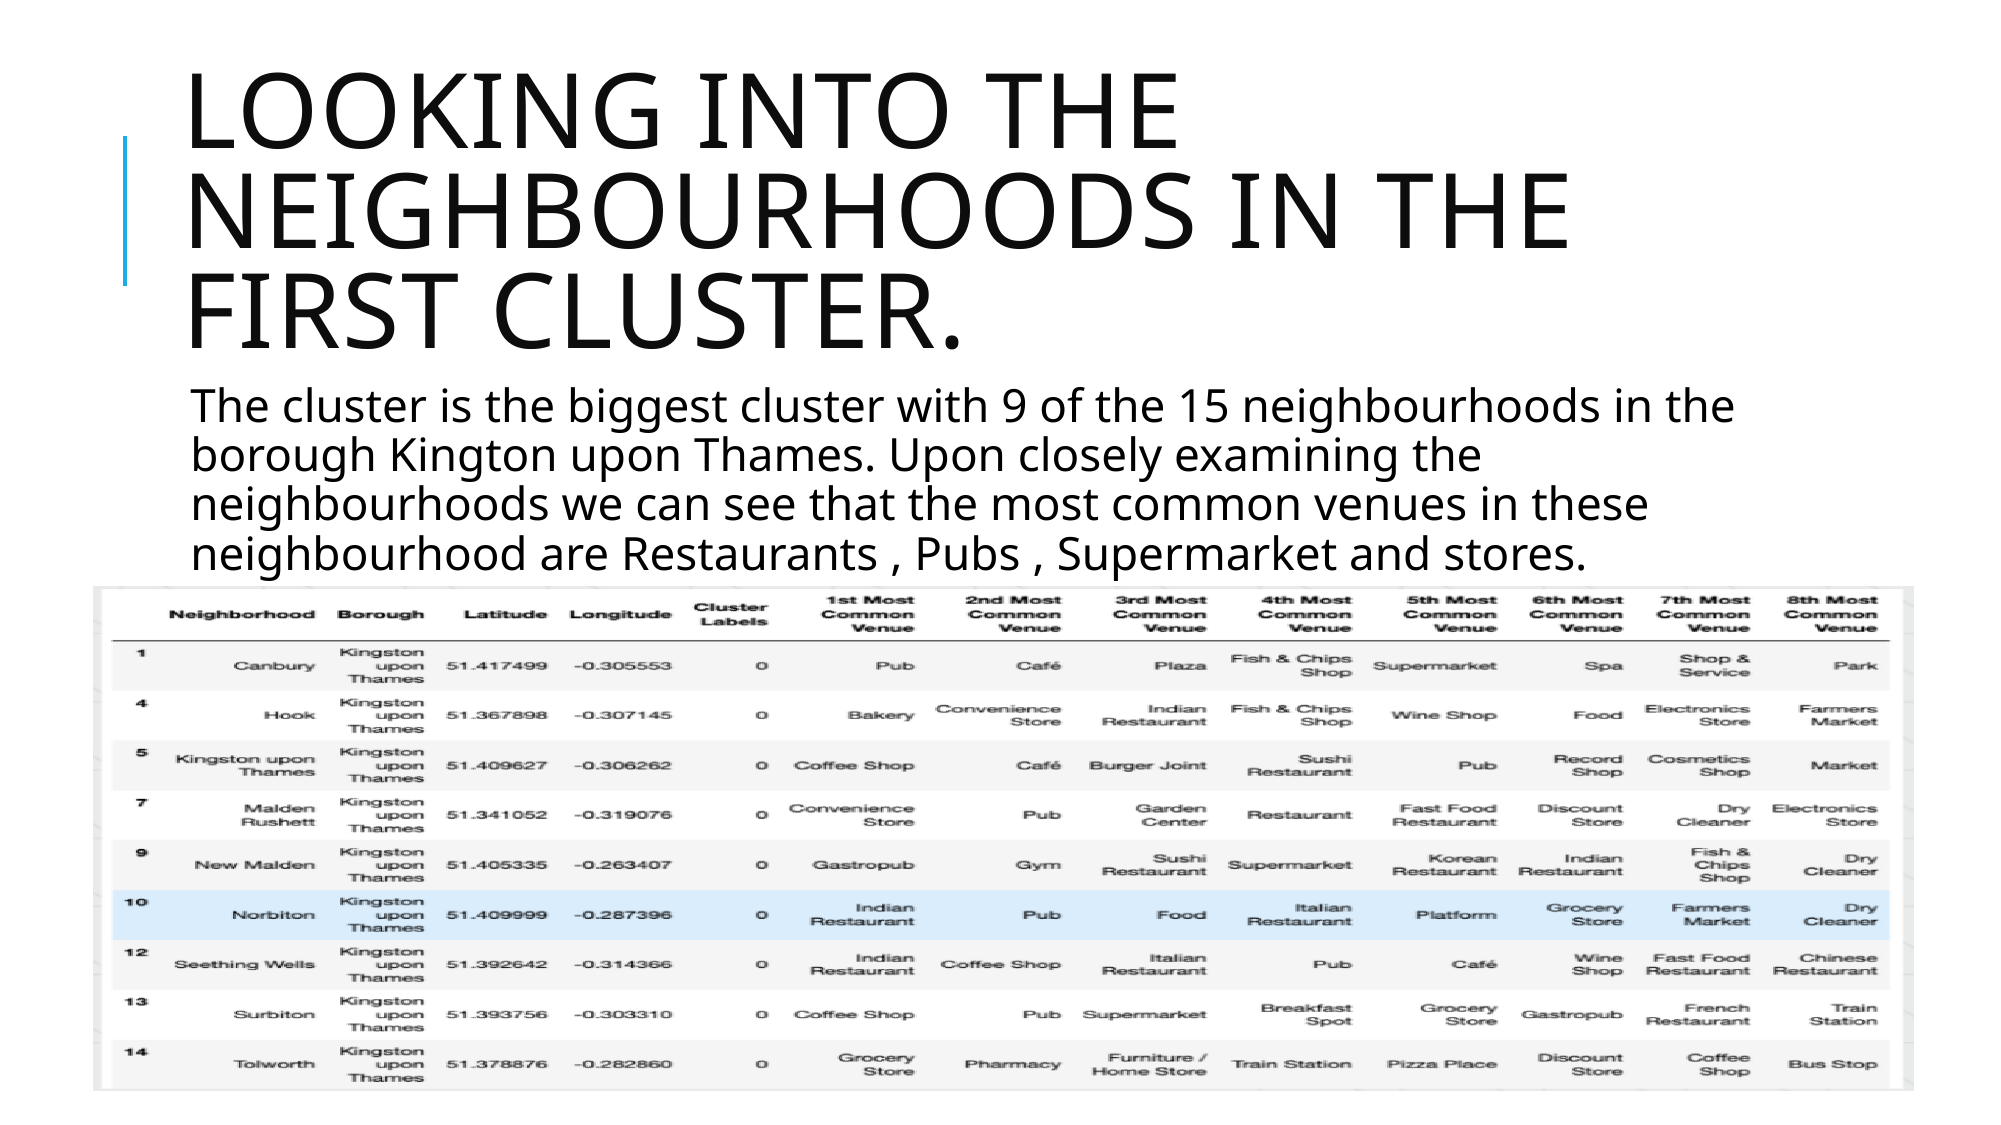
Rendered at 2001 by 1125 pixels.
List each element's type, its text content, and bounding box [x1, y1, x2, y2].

list The cluster is the biggest cluster with 9 of the 15 neighbourhoods in the borough Kington upon Thames. Upon closely examining the neighbourhoods we can see that the most common venues in these neighbourhood are Restaurants , Pubs , Supermarket and stores. [168, 375, 1763, 581]
picture [93, 586, 1914, 1091]
title Looking into the neighbourhoods in the first cluster. [168, 96, 1763, 342]
